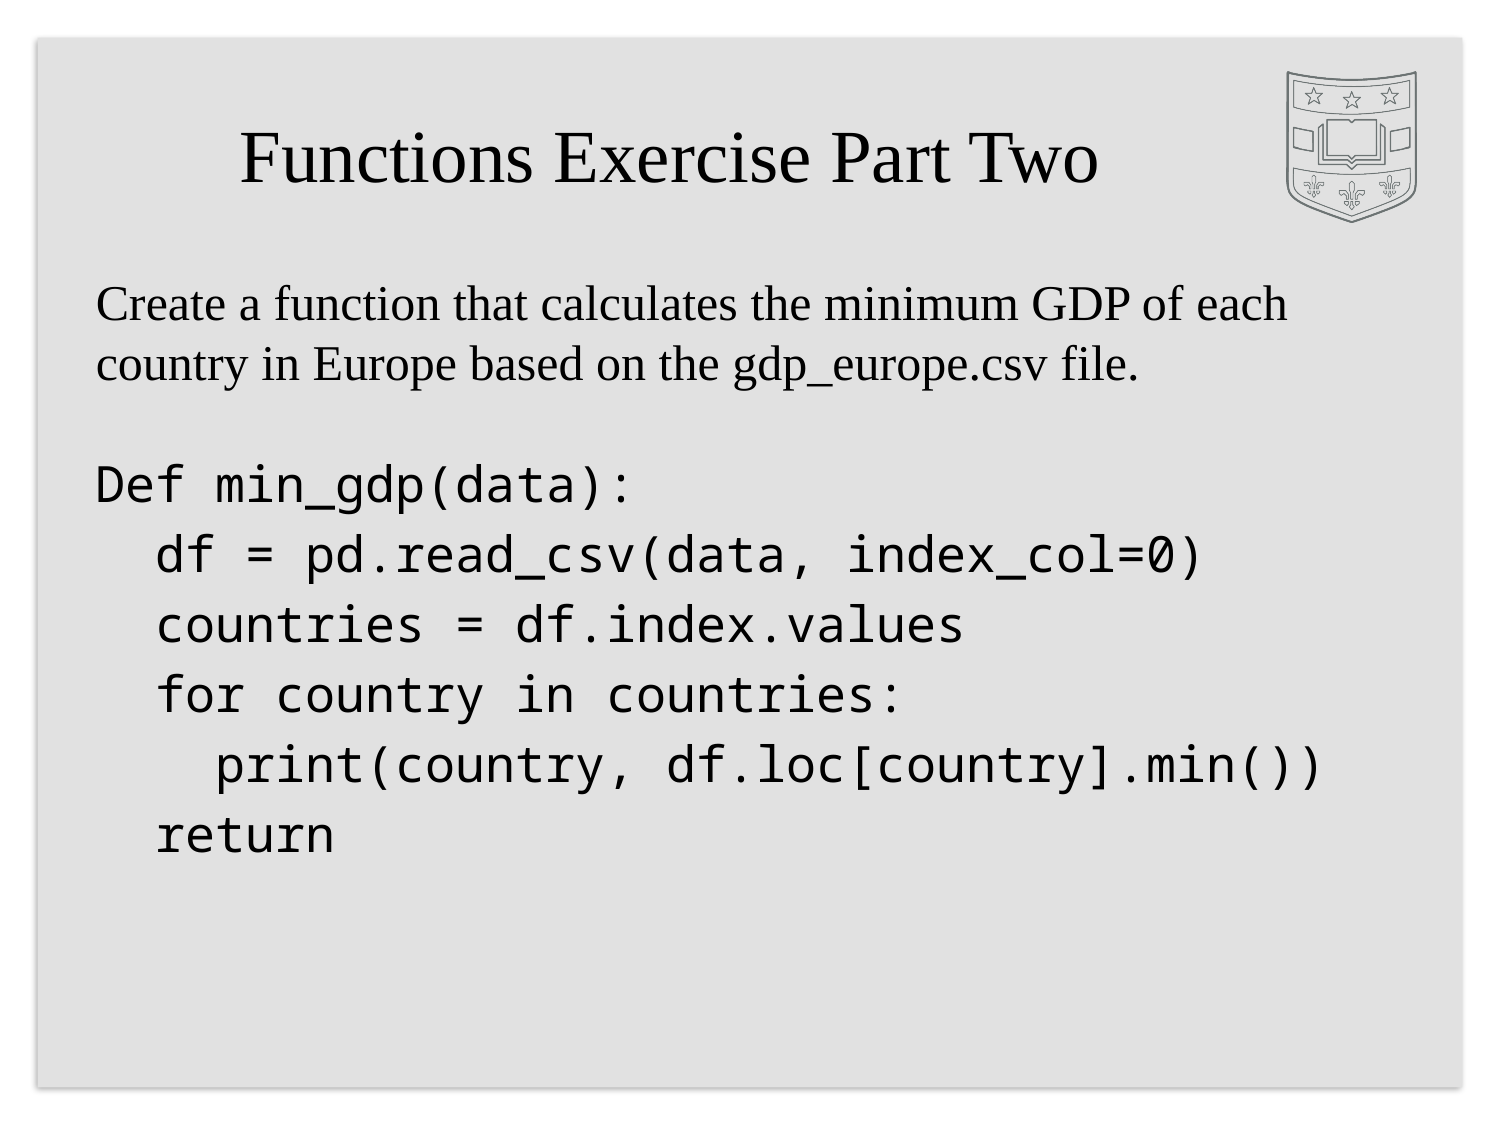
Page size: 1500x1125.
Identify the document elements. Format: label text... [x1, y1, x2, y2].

picture [1286, 71, 1417, 223]
title Functions Exercise Part Two [76, 71, 1264, 233]
list Create a function that calculates the minimum GDP of each country in Europe based on the gdp_europe.csv file. Def min_gdp(data): df = pd.read_csv(data, index_col=0) countries = df.index.values for country in countries: print(country, df.loc[country].min()) return [81, 262, 1417, 1047]
